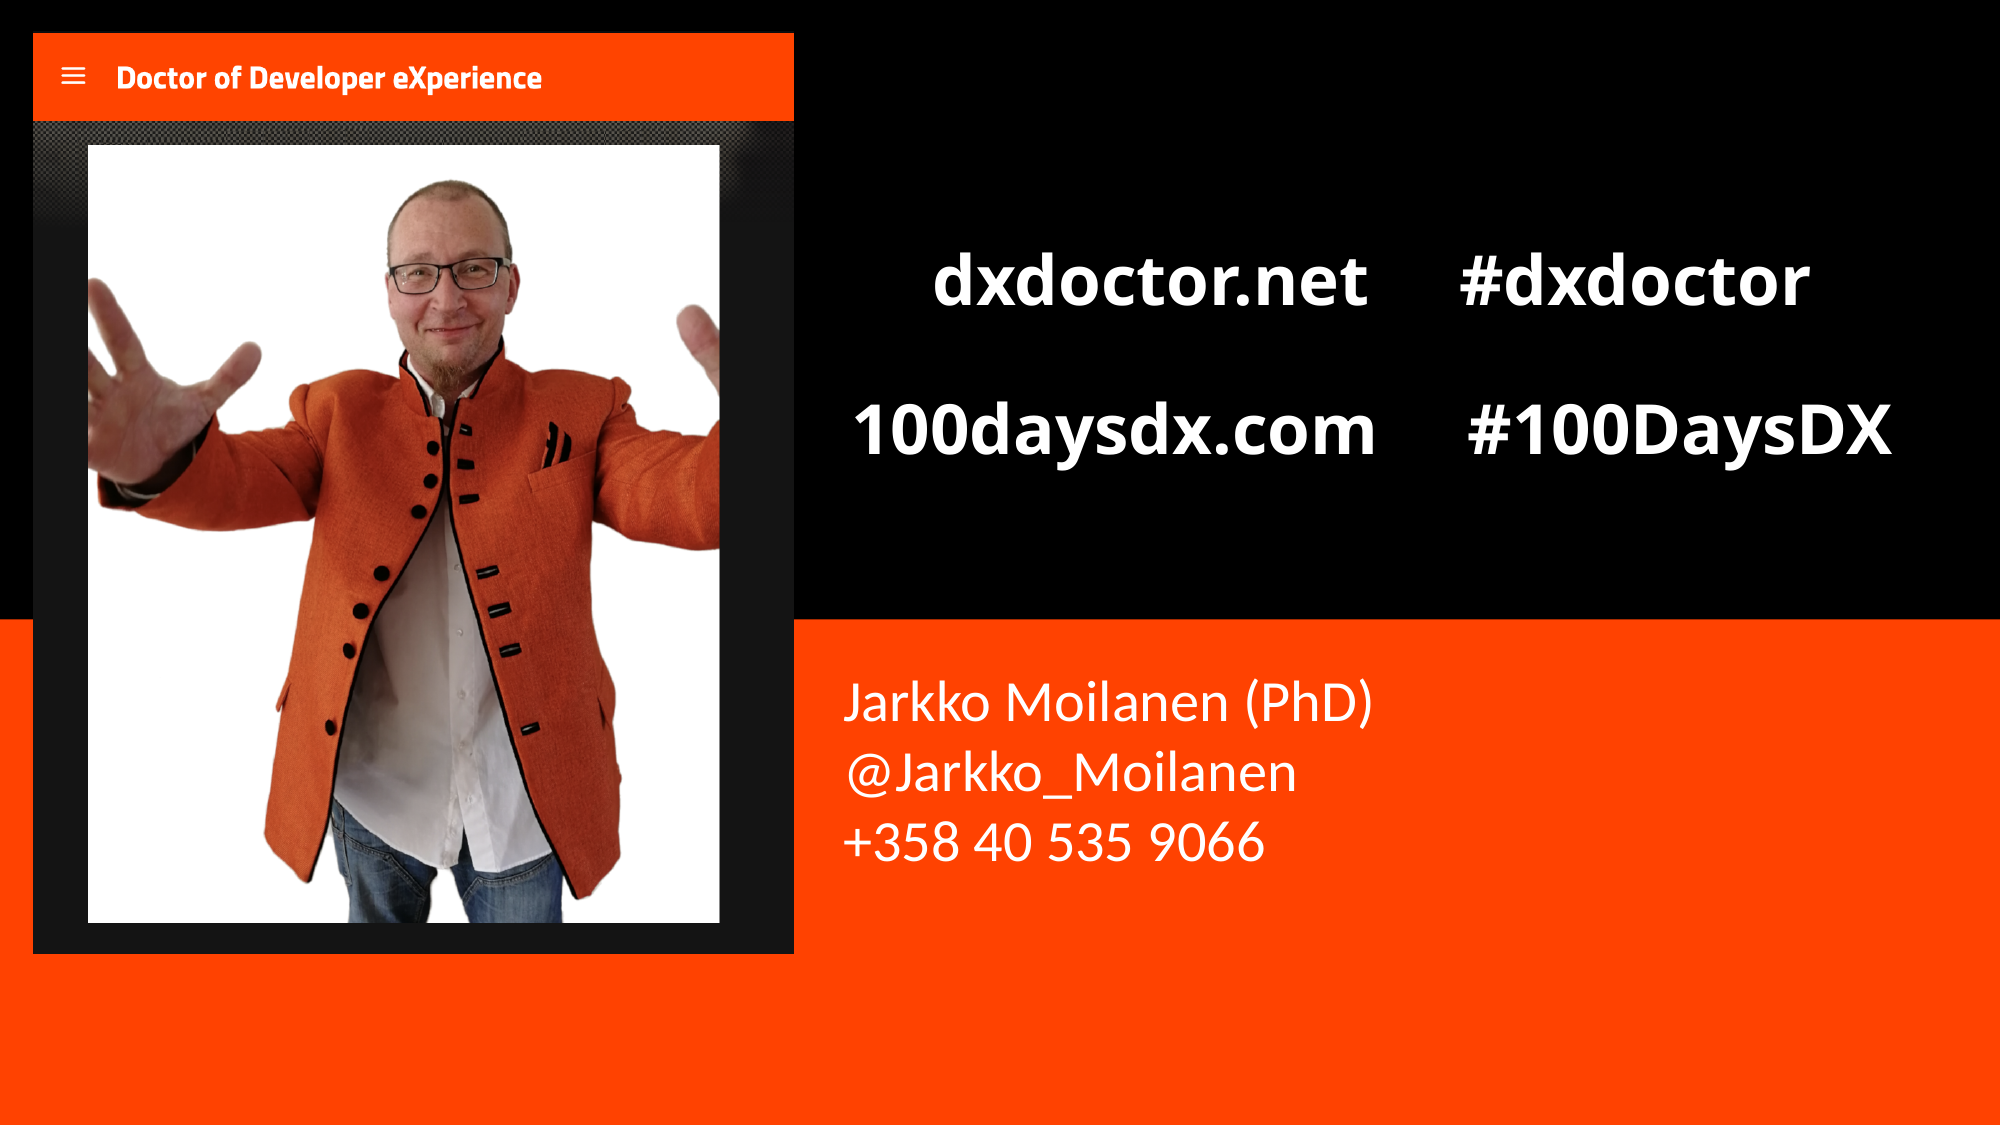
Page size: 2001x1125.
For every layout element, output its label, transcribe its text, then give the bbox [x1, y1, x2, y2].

text_box [0, 619, 2000, 1125]
text_box Jarkko Moilanen (PhD) @Jarkko_Moilanen +358 40 535 9066 [828, 656, 1965, 881]
title dxdoctor.net #dxdoctor 100daysdx.com #100DaysDX [830, 187, 1915, 478]
picture [33, 31, 794, 954]
